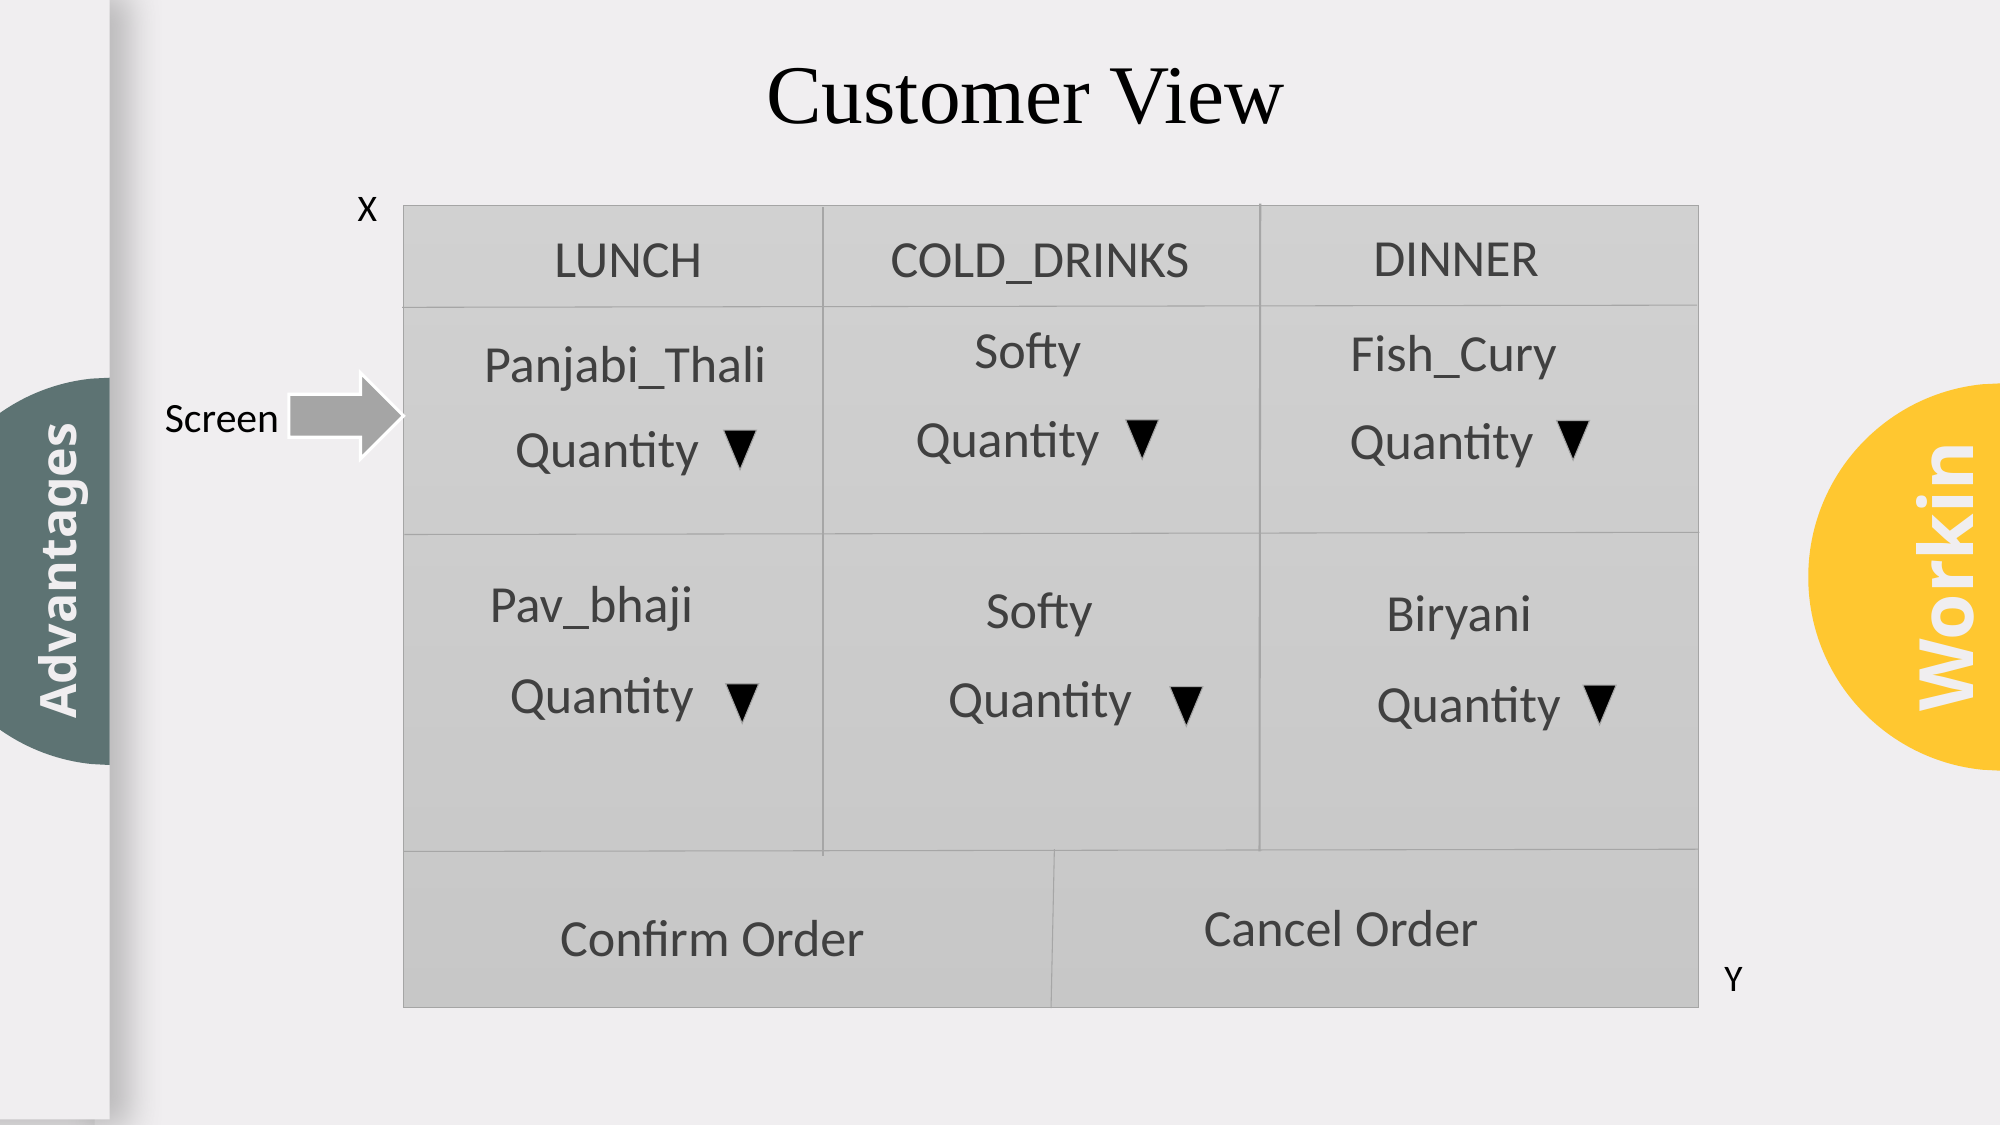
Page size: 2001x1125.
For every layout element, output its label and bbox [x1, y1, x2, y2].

text_box [94, 0, 2000, 1125]
text_box [0, 0, 110, 1120]
text_box [973, 926, 1133, 931]
